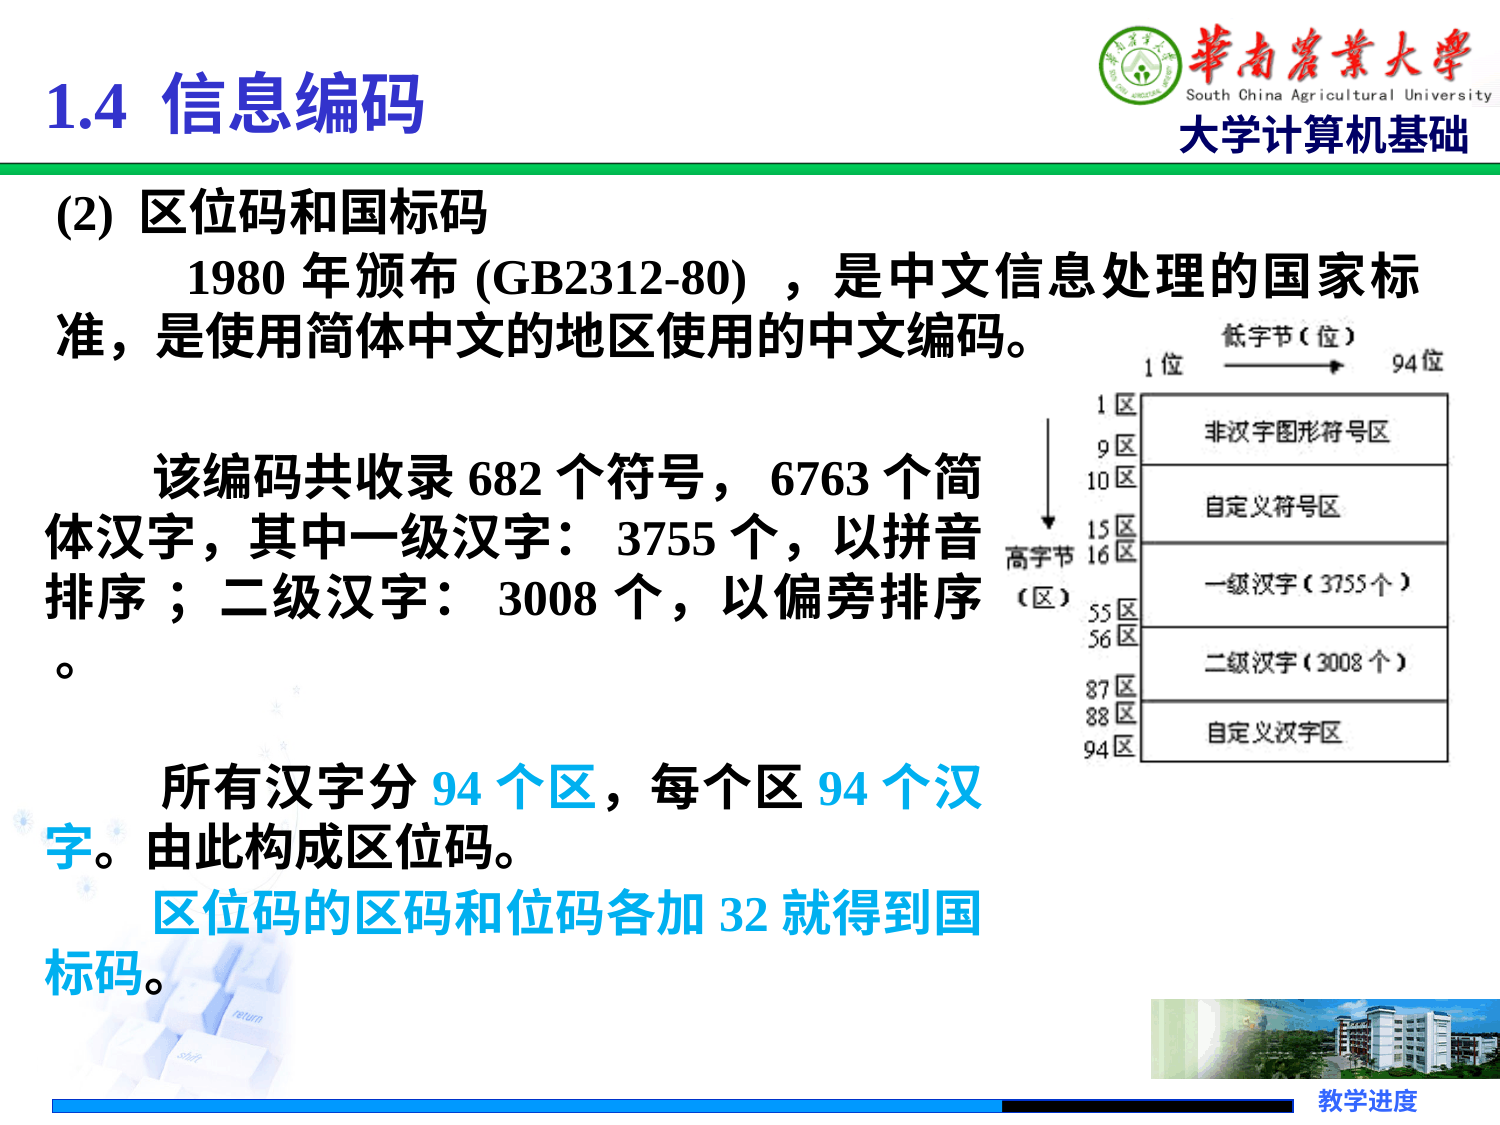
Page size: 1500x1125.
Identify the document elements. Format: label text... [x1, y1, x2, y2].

text_box [53, 1100, 1003, 1113]
picture [0, 680, 302, 1118]
picture [1151, 999, 1500, 1079]
picture [997, 314, 1465, 773]
text_box (2) 区位码和国标码 1980年颁布(GB2312-80) ，是中文信息处理的国家标准，是使用简体中文的地区使用的中文编码。 [41, 172, 1436, 373]
picture [1092, 18, 1500, 107]
picture [0, 162, 1500, 175]
text_box 1.4 信息编码 [29, 54, 715, 150]
text_box 该编码共收录682个符号，6763个简体汉字，其中一级汉字：3755个，以拼音排序 ；二级汉字：3008个，以偏旁排序 。 所有汉字分94个区，每个区94个汉字。由此构成区位码。 区位码的区码和位码各加32就得到国标码。 [29, 373, 999, 1009]
